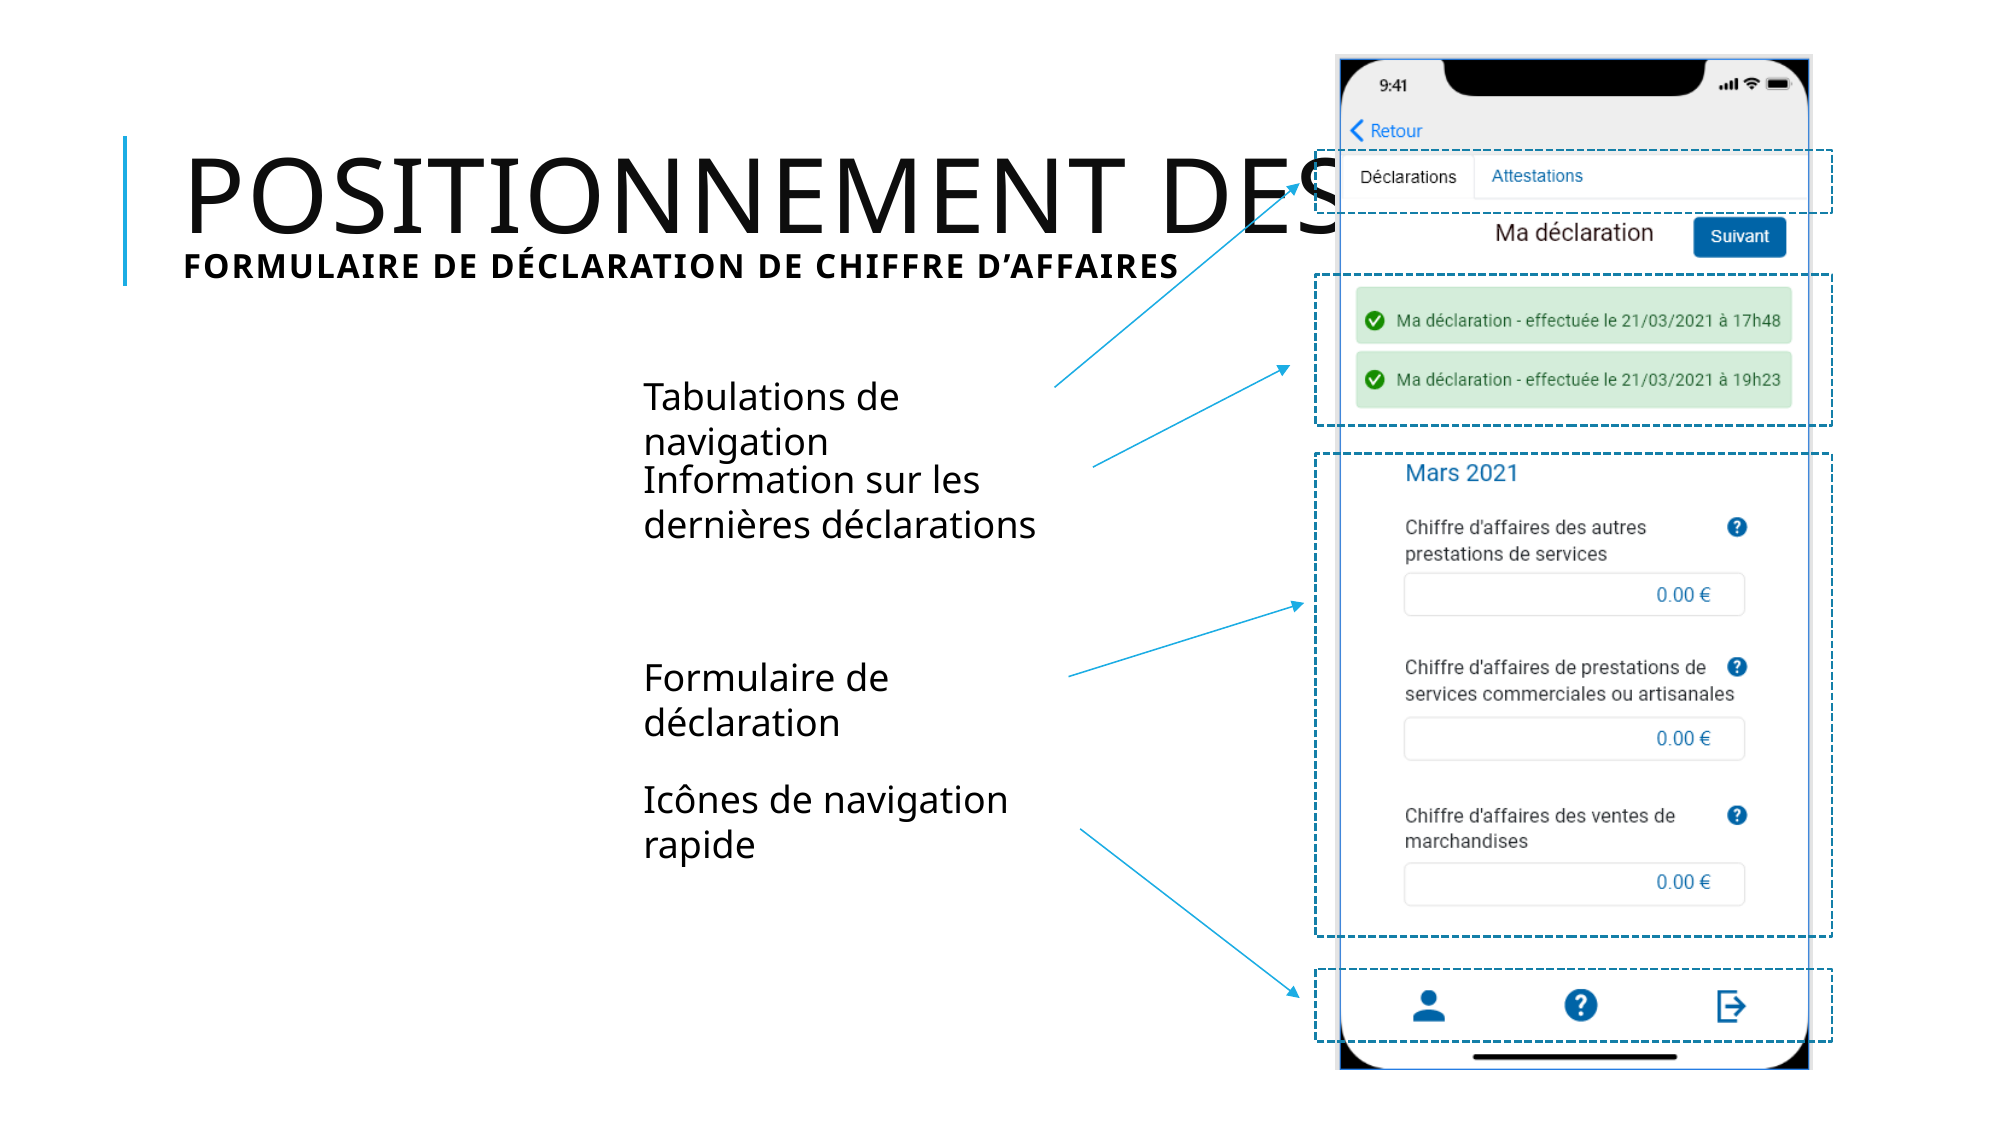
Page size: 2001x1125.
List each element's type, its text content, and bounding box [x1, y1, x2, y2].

text_box Tabulations de navigation [628, 365, 1085, 448]
text_box [1314, 273, 1328, 427]
text_box [1819, 452, 1833, 938]
picture [1334, 54, 1813, 1071]
text_box Information sur les dernières déclarations [628, 448, 1106, 554]
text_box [1068, 602, 1305, 677]
text_box [1314, 968, 1328, 1043]
text_box [1819, 968, 1833, 1043]
text_box [1314, 149, 1328, 214]
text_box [1079, 828, 1300, 999]
title Positionnement des blocs formulaire de déclaration de chiffre d’affaires [168, 96, 1328, 342]
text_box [1092, 364, 1291, 468]
text_box [1314, 452, 1328, 938]
text_box [1819, 149, 1833, 214]
text_box Formulaire de déclaration [628, 646, 1106, 752]
text_box [1819, 273, 1833, 427]
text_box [1054, 182, 1300, 388]
text_box Icônes de navigation rapide [628, 768, 1106, 873]
